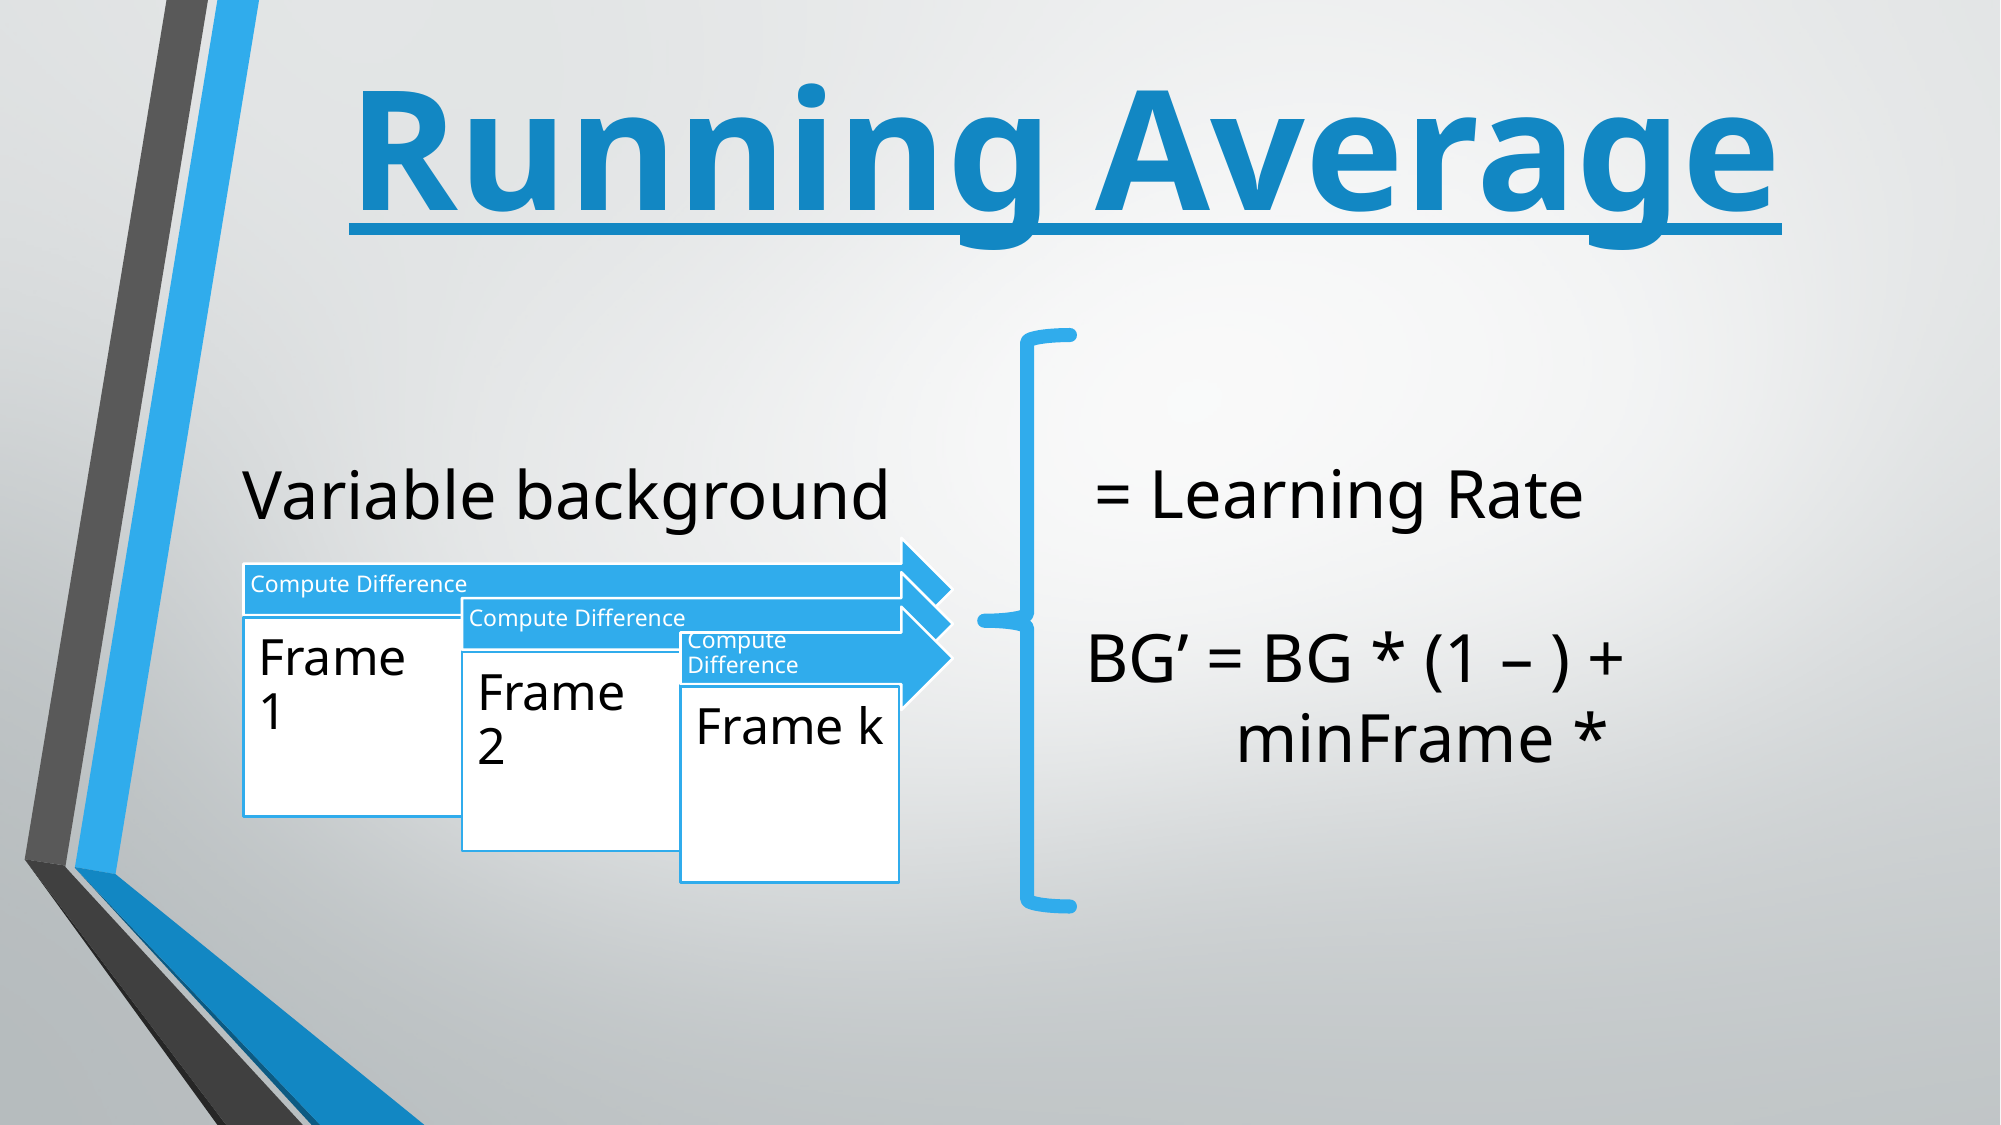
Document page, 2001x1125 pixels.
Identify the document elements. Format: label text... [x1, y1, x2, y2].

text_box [243, 448, 954, 972]
text_box [983, 334, 1071, 908]
text_box Variable background [228, 445, 907, 540]
title Running Average [243, 0, 1887, 288]
